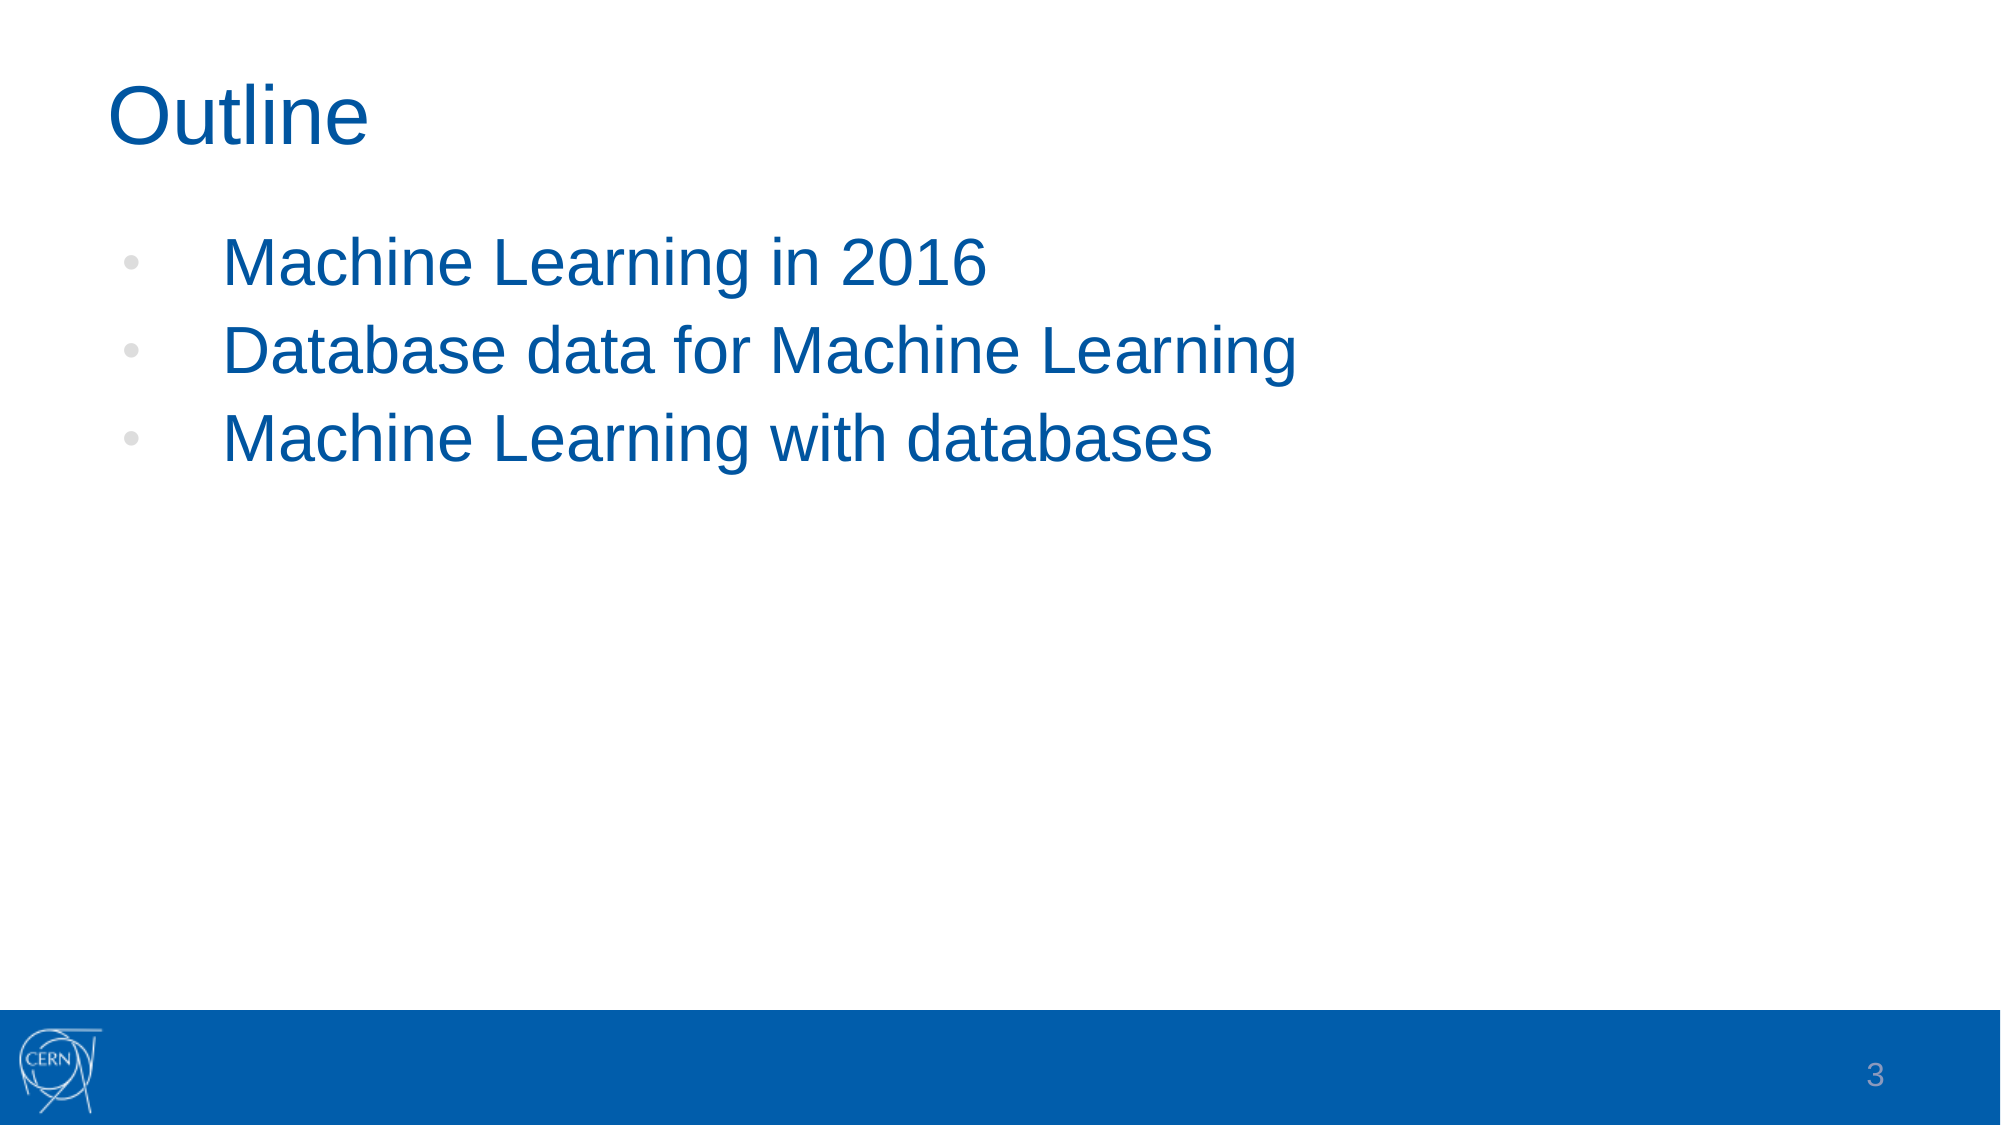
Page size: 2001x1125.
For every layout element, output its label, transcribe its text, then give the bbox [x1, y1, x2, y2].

title Outline [99, 38, 1900, 193]
slide_number 3 [1790, 1042, 1900, 1103]
list Machine Learning in 2016 Database data for Machine Learning Machine Learning with databases [99, 217, 1900, 984]
